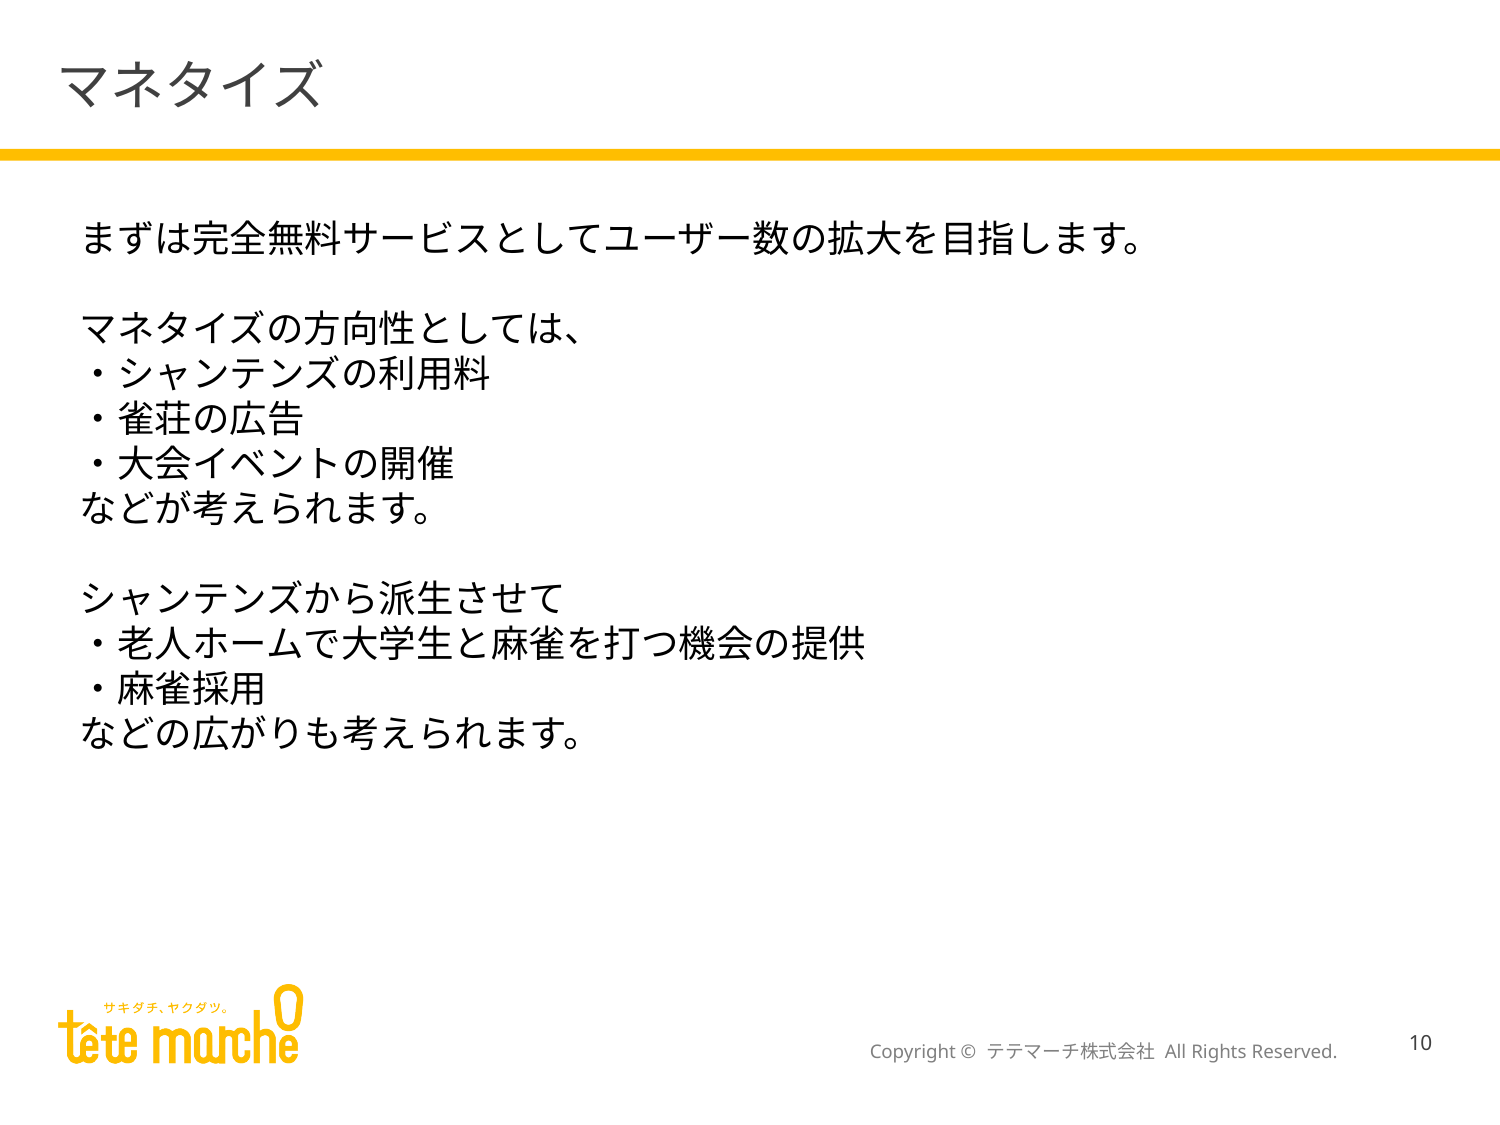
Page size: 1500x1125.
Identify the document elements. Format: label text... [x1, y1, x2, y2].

slide_number 10 [1096, 1022, 1447, 1083]
title マネタイズ [41, 19, 1344, 149]
text_box まずは完全無料サービスとしてユーザー数の拡大を目指します。 マネタイズの方向性としては、 ・シャンテンズの利用料 ・雀荘の広告 ・大会イベントの開催 などが考えられます。 シャンテンズから派生させて ・老人ホームで大学生と麻雀を打つ機会の提供 ・麻雀採用 などの広がりも考えられます。 [64, 208, 1447, 763]
picture [47, 975, 313, 1076]
